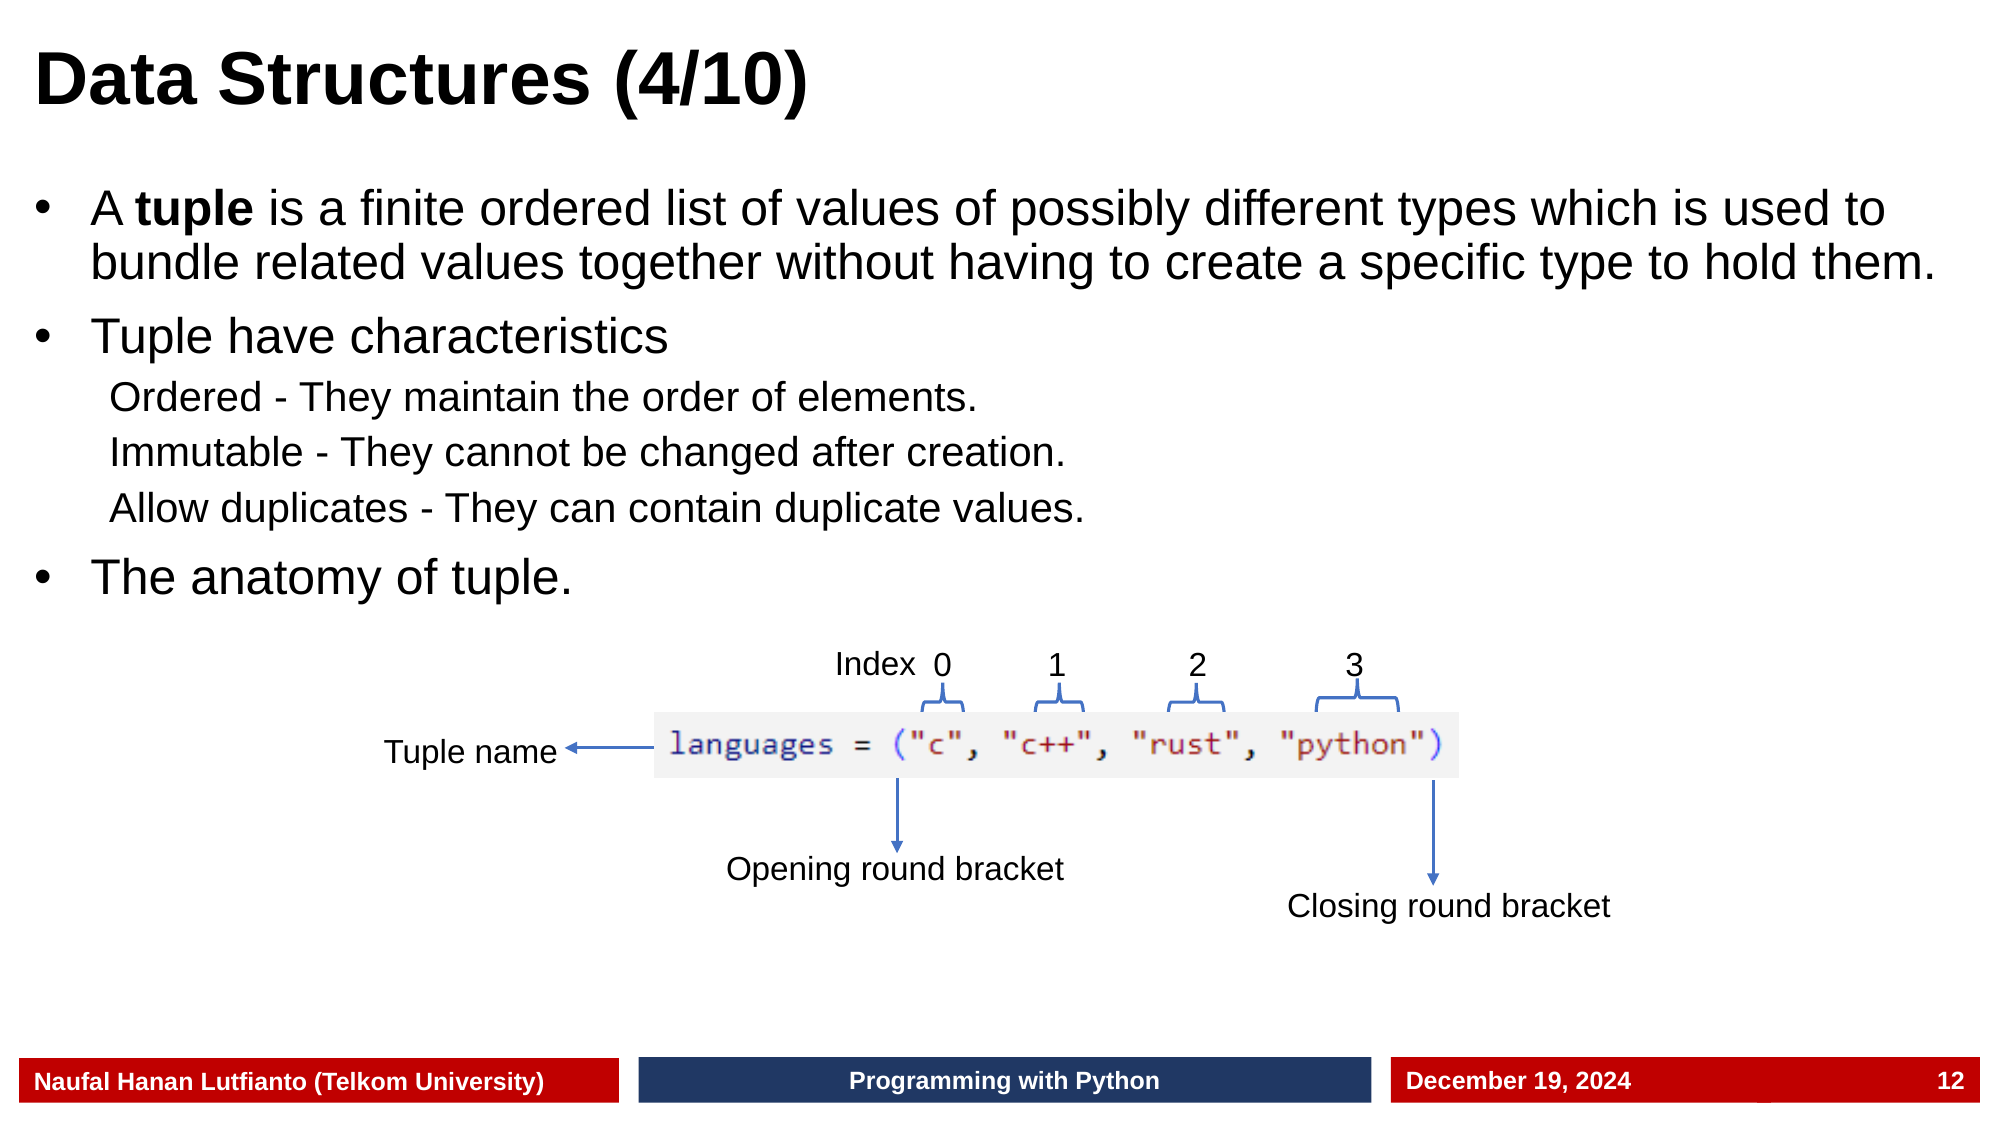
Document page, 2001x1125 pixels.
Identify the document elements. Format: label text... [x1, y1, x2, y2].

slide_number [1390, 1057, 1757, 1103]
slide_number 12 [1757, 1057, 1980, 1103]
text_box 0 [918, 635, 967, 691]
text_box [921, 691, 964, 712]
text_box [1034, 691, 1084, 712]
text_box 3 [1330, 635, 1379, 691]
footer Programming with Python [638, 1057, 1372, 1103]
text_box Tuple name [368, 722, 574, 778]
text_box 1 [1033, 635, 1082, 691]
text_box Closing round bracket [1272, 876, 1627, 932]
text_box [1167, 691, 1225, 712]
text_box Index [820, 634, 932, 689]
text_box Opening round bracket [711, 839, 1080, 895]
text_box [1315, 691, 1400, 712]
picture [654, 712, 1459, 779]
text_box 2 [1173, 635, 1223, 691]
title Data Structures (4/10) [19, 32, 1804, 140]
list A tuple is a finite ordered list of values of possibly different types which is used to bundle related values together without having to create a specific type to hold them. Tuple have characteristics Ordered - They maintain the order of elements. Immutable - They cannot be changed after creation. Allow duplicates - They can contain duplicate values. The anatomy of tuple. [19, 174, 1980, 1014]
